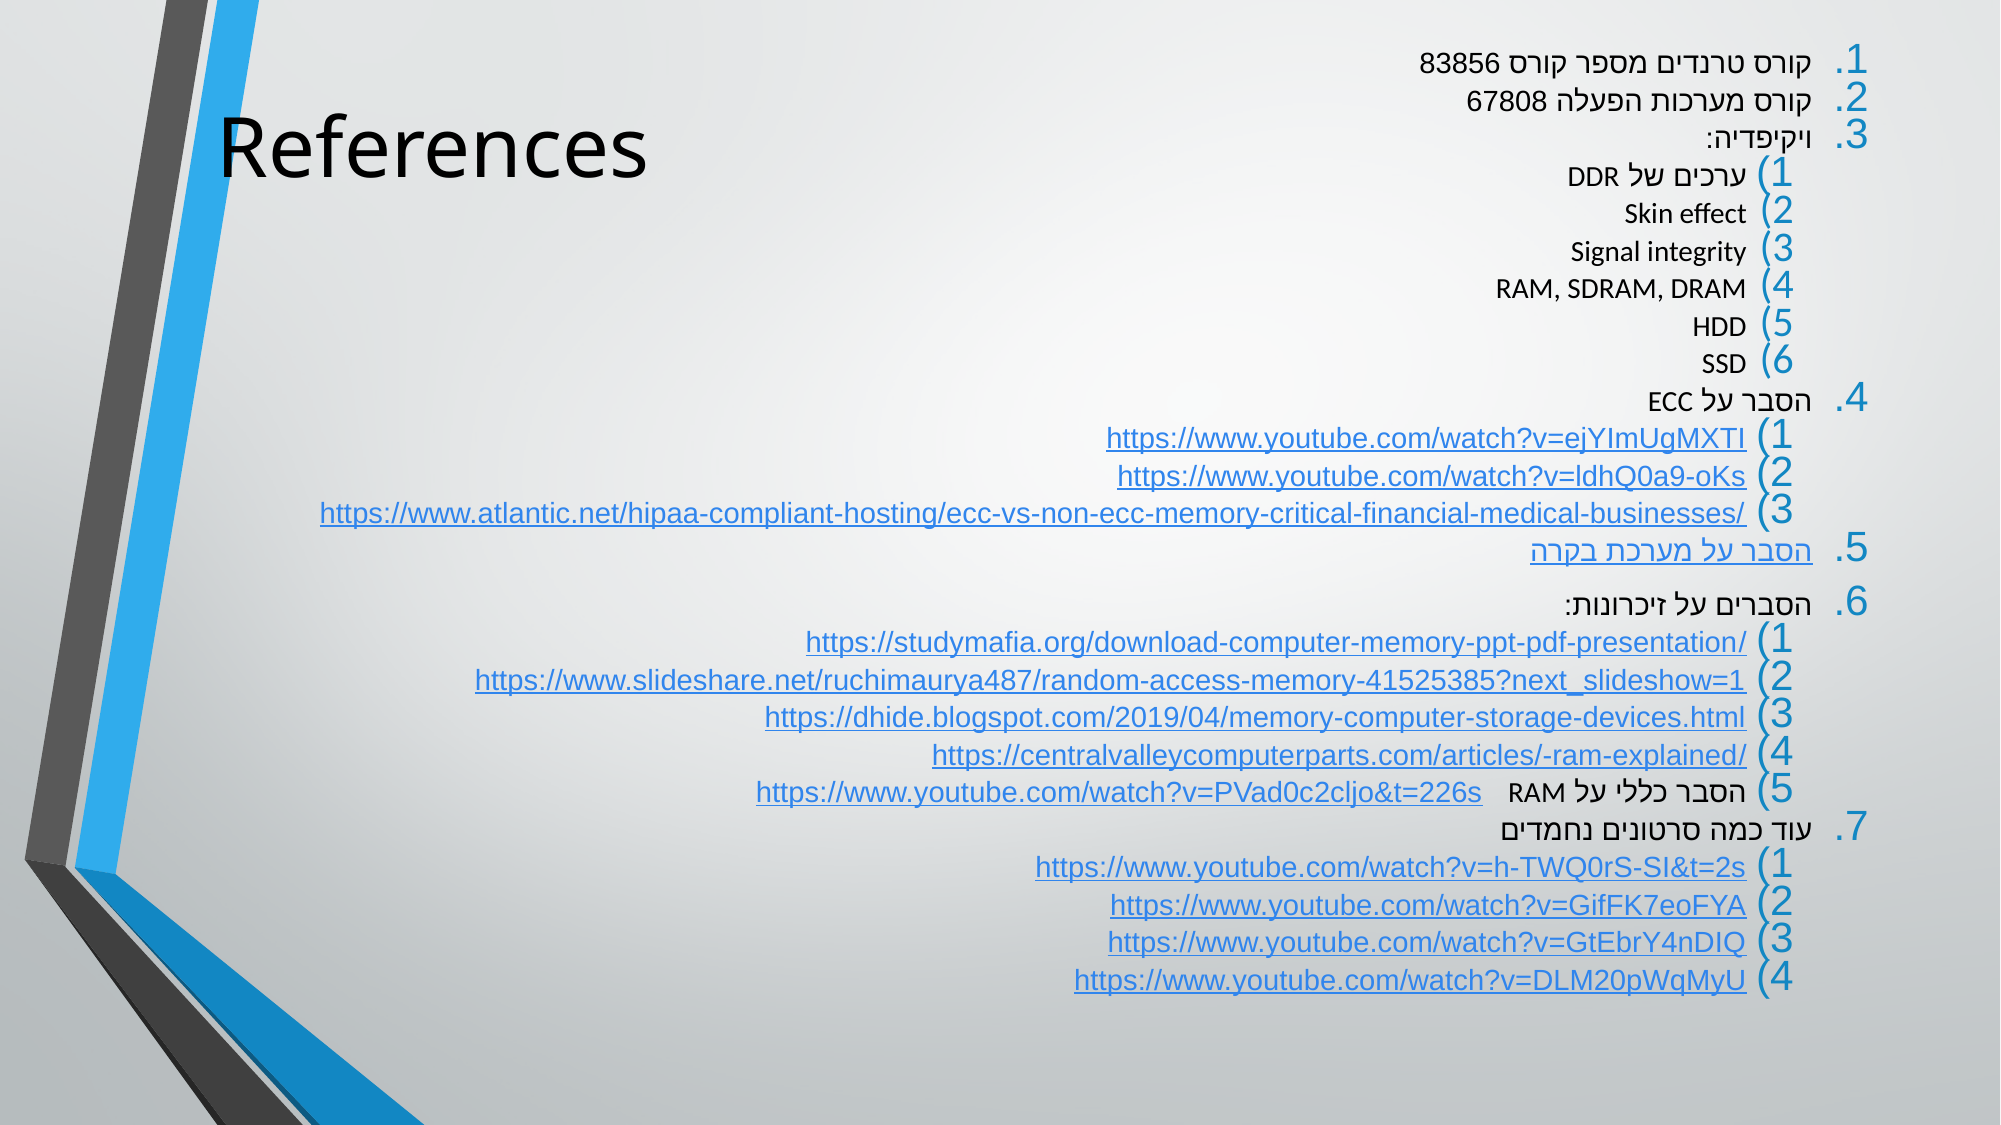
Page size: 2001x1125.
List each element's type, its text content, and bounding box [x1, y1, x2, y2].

list קורס טרנדים מספר קורס 83856 קורס מערכות הפעלה 67808 ויקיפדיה: ערכים של DDR Skin effect Signal integrity RAM, SDRAM, DRAM HDD SSD הסבר על ECC https://www.youtube.com/watch?v=ejYImUgMXTI https://www.youtube.com/watch?v=ldhQ0a9-oKs https://www.atlantic.net/hipaa-compliant-hosting/ecc-vs-non-ecc-memory-critical-financial-medical-businesses/ הסבר על מערכת בקרה הסברים על זיכרונות: https://studymafia.org/download-computer-memory-ppt-pdf-presentation/ https://www.slideshare.net/ruchimaurya487/random-access-memory-41525385?next_slideshow=1 https://dhide.blogspot.com/2019/04/memory-computer-storage-devices.html https://centralvalleycomputerparts.com/articles/-ram-explained/ הסבר כללי על RAM https://www.youtube.com/watch?v=PVad0c2cljo&t=226s עוד כמה סרטונים נחמדים https://www.youtube.com/watch?v=h-TWQ0rS-SI&t=2s https://www.youtube.com/watch?v=GifFK7eoFYA https://www.youtube.com/watch?v=GtEbrY4nDIQ https://www.youtube.com/watch?v=DLM20pWqMyU [240, 0, 1884, 1125]
title References [0, 0, 240, 288]
